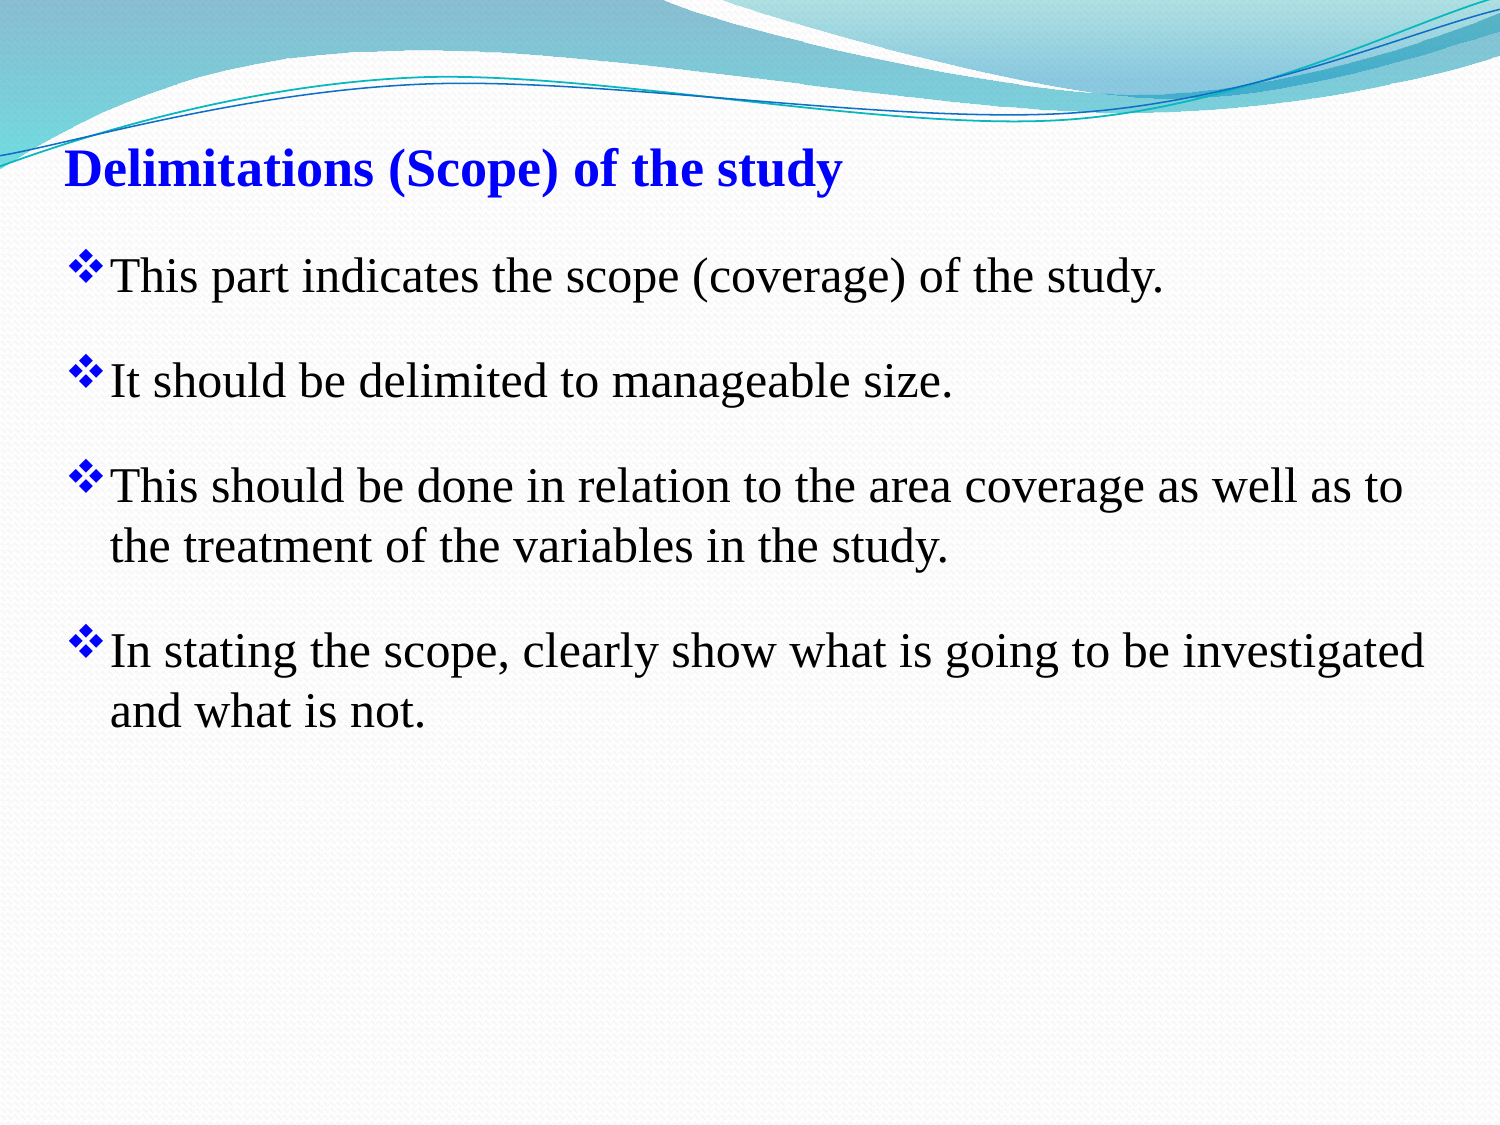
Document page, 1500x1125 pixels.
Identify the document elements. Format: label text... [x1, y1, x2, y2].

list Delimitations (Scope) of the study This part indicates the scope (coverage) of the study. It should be delimited to manageable size. This should be done in relation to the area coverage as well as to the treatment of the variables in the study. In stating the scope, clearly show what is going to be investigated and what is not. [50, 125, 1463, 1063]
